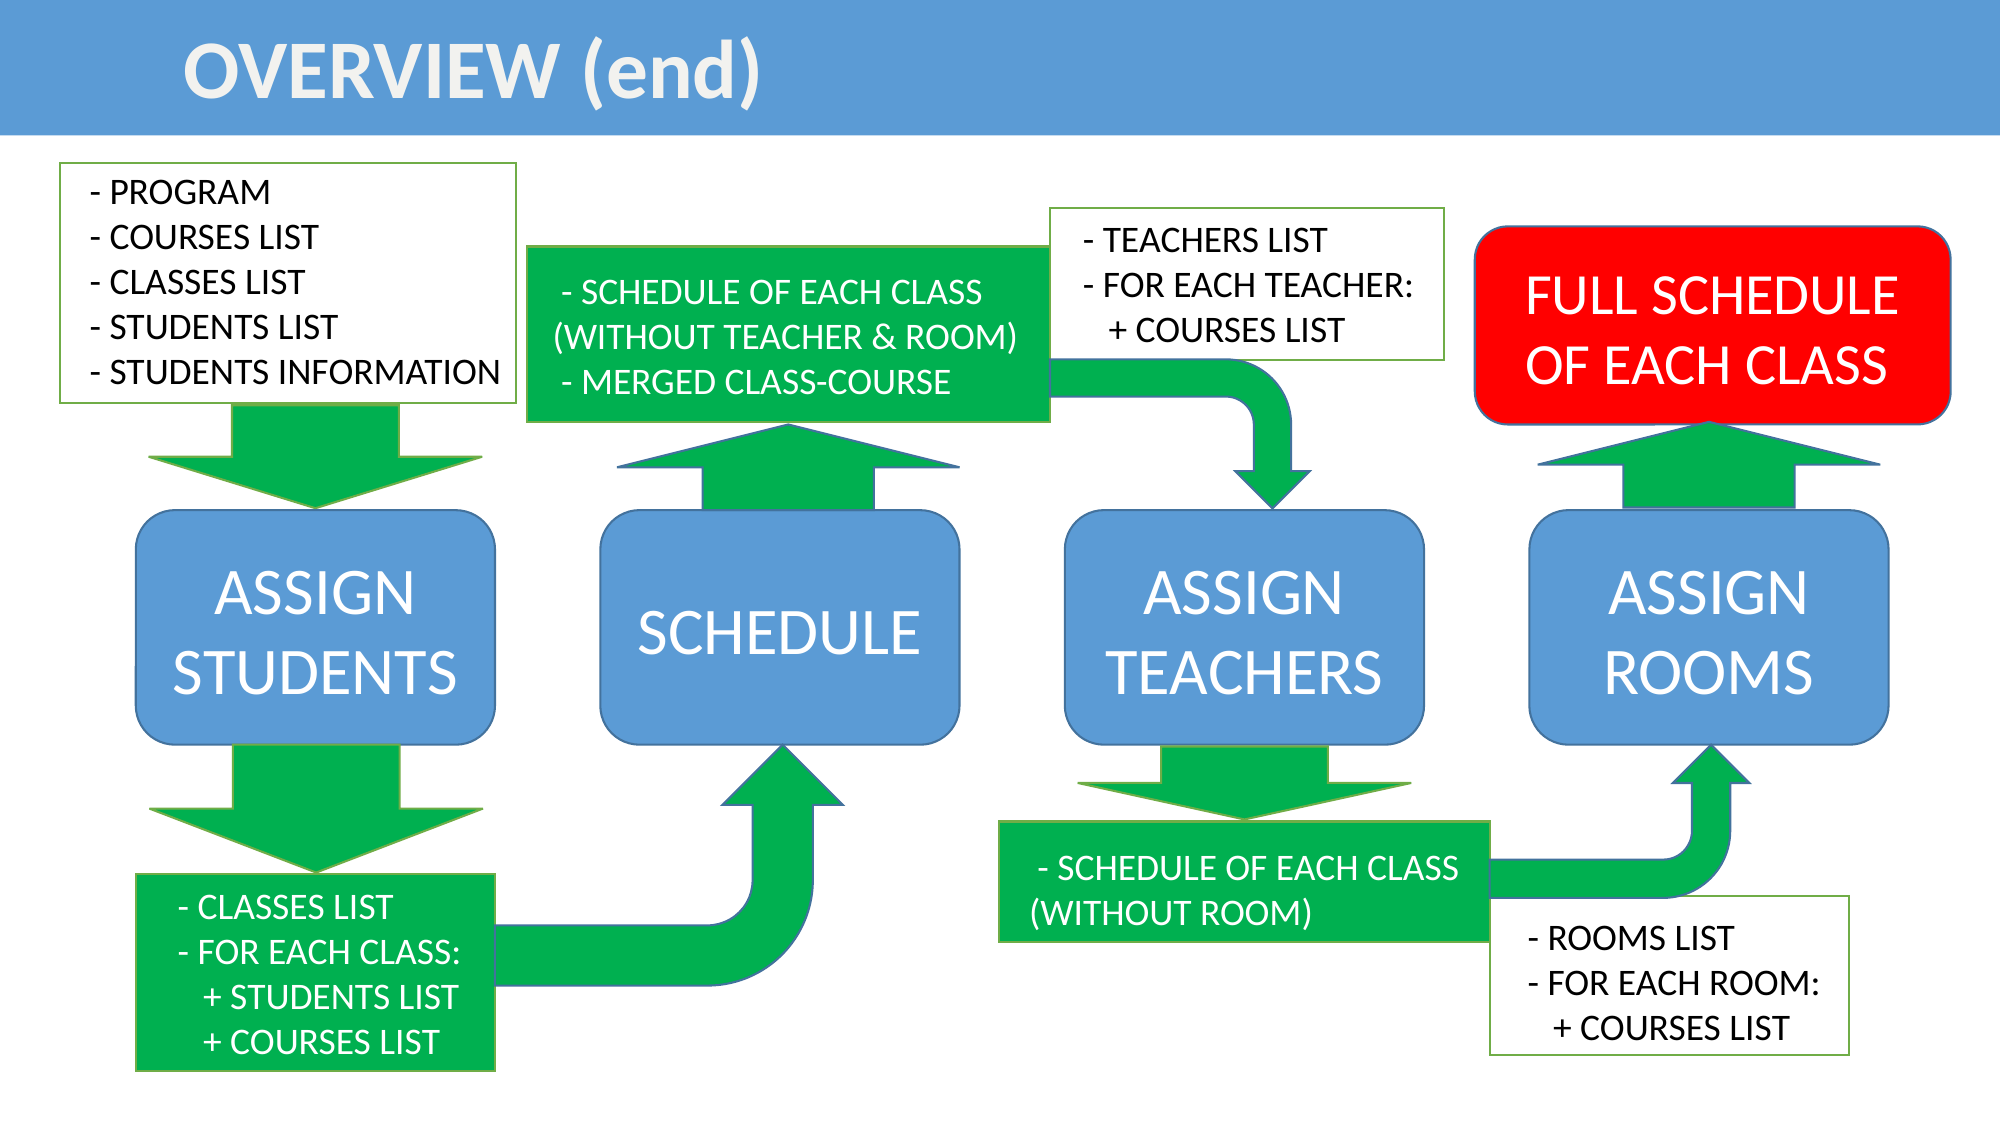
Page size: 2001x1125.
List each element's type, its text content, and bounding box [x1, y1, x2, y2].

text_box [59, 162, 135, 404]
text_box - PROGRAM - COURSES LIST - CLASSES LIST - STUDENTS LIST - STUDENTS INFORMATION [66, 160, 522, 400]
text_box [135, 207, 1951, 1072]
text_box OVERVIEW (end) [0, 0, 2000, 137]
